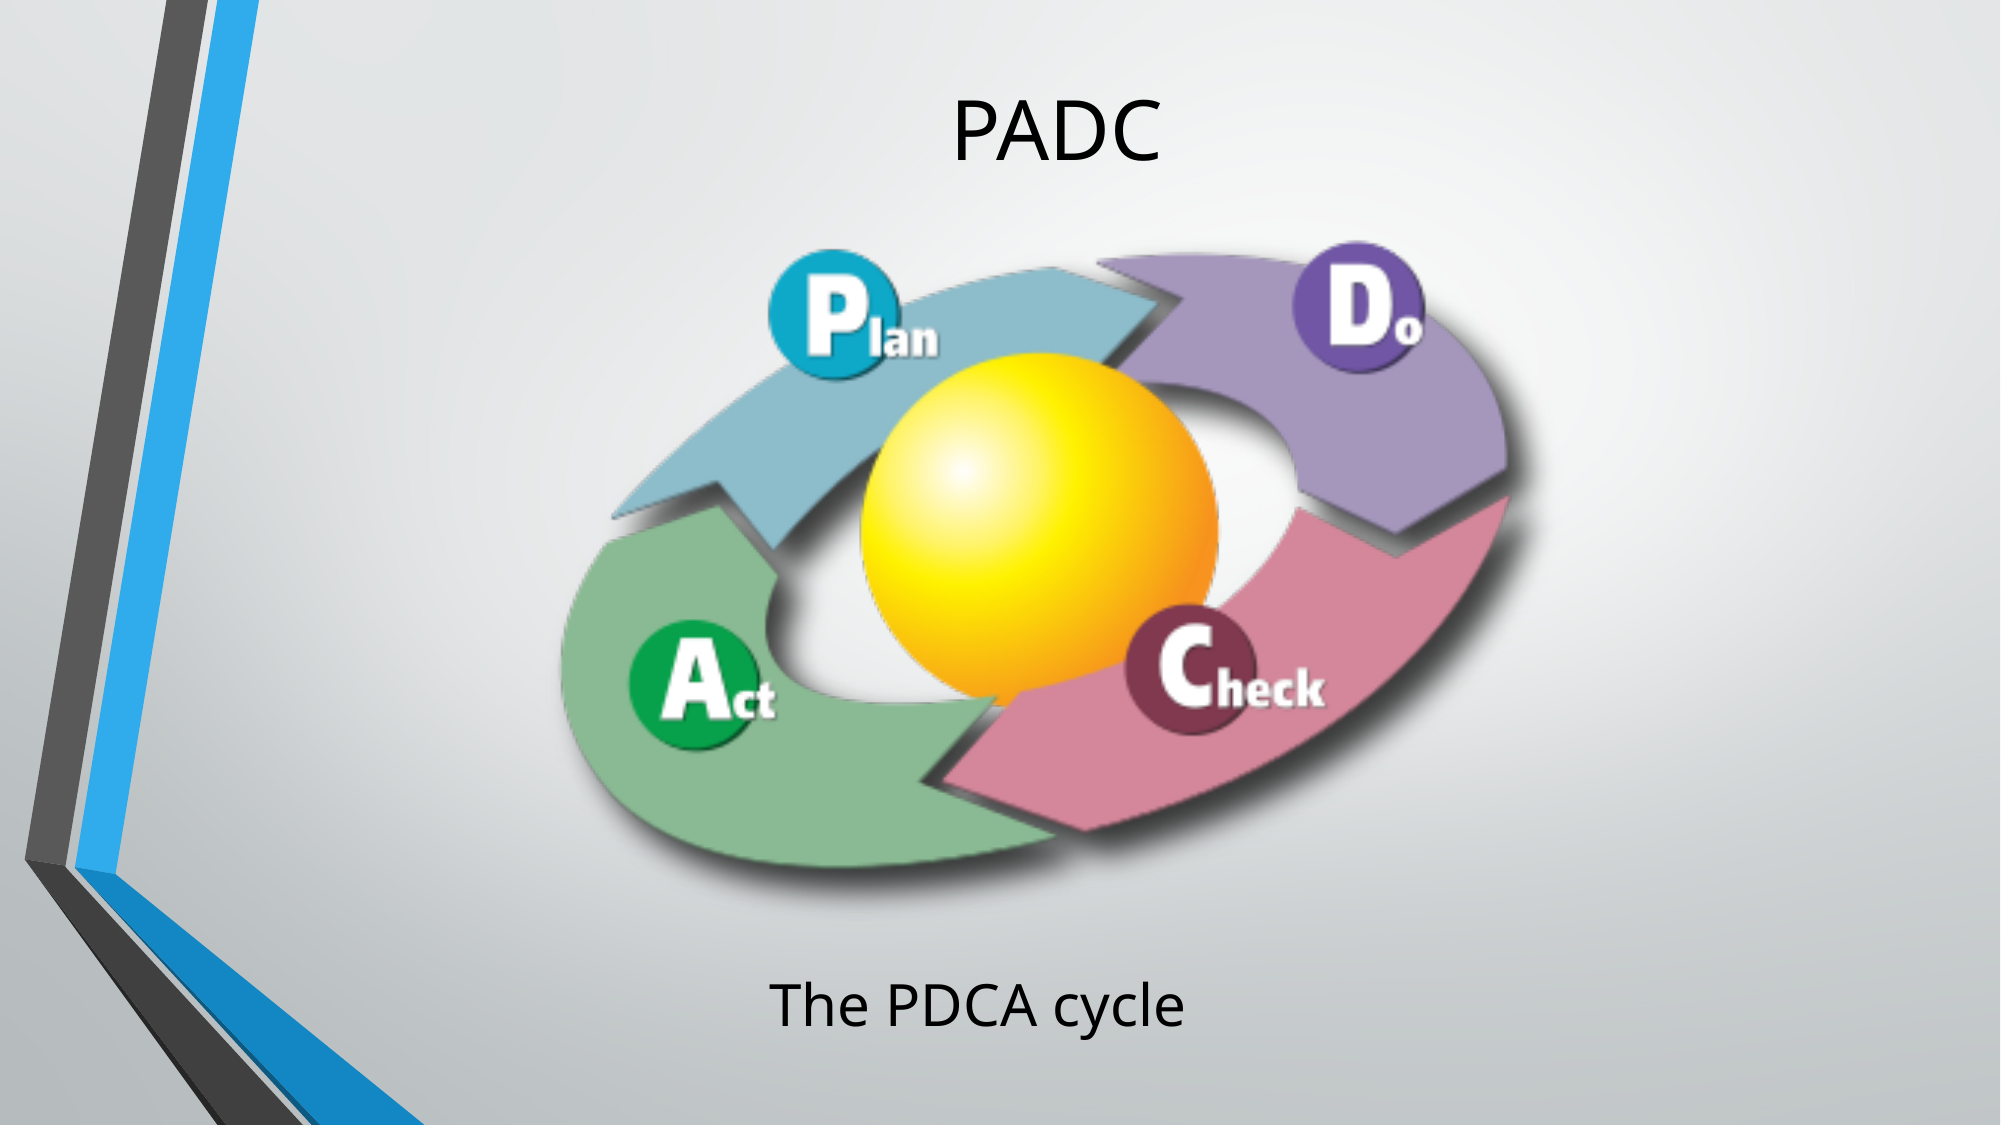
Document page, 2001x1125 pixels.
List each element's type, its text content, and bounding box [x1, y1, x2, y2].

text_box The PDCA cycle [754, 960, 1246, 1046]
title PADC [234, 66, 1879, 187]
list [538, 230, 1575, 935]
